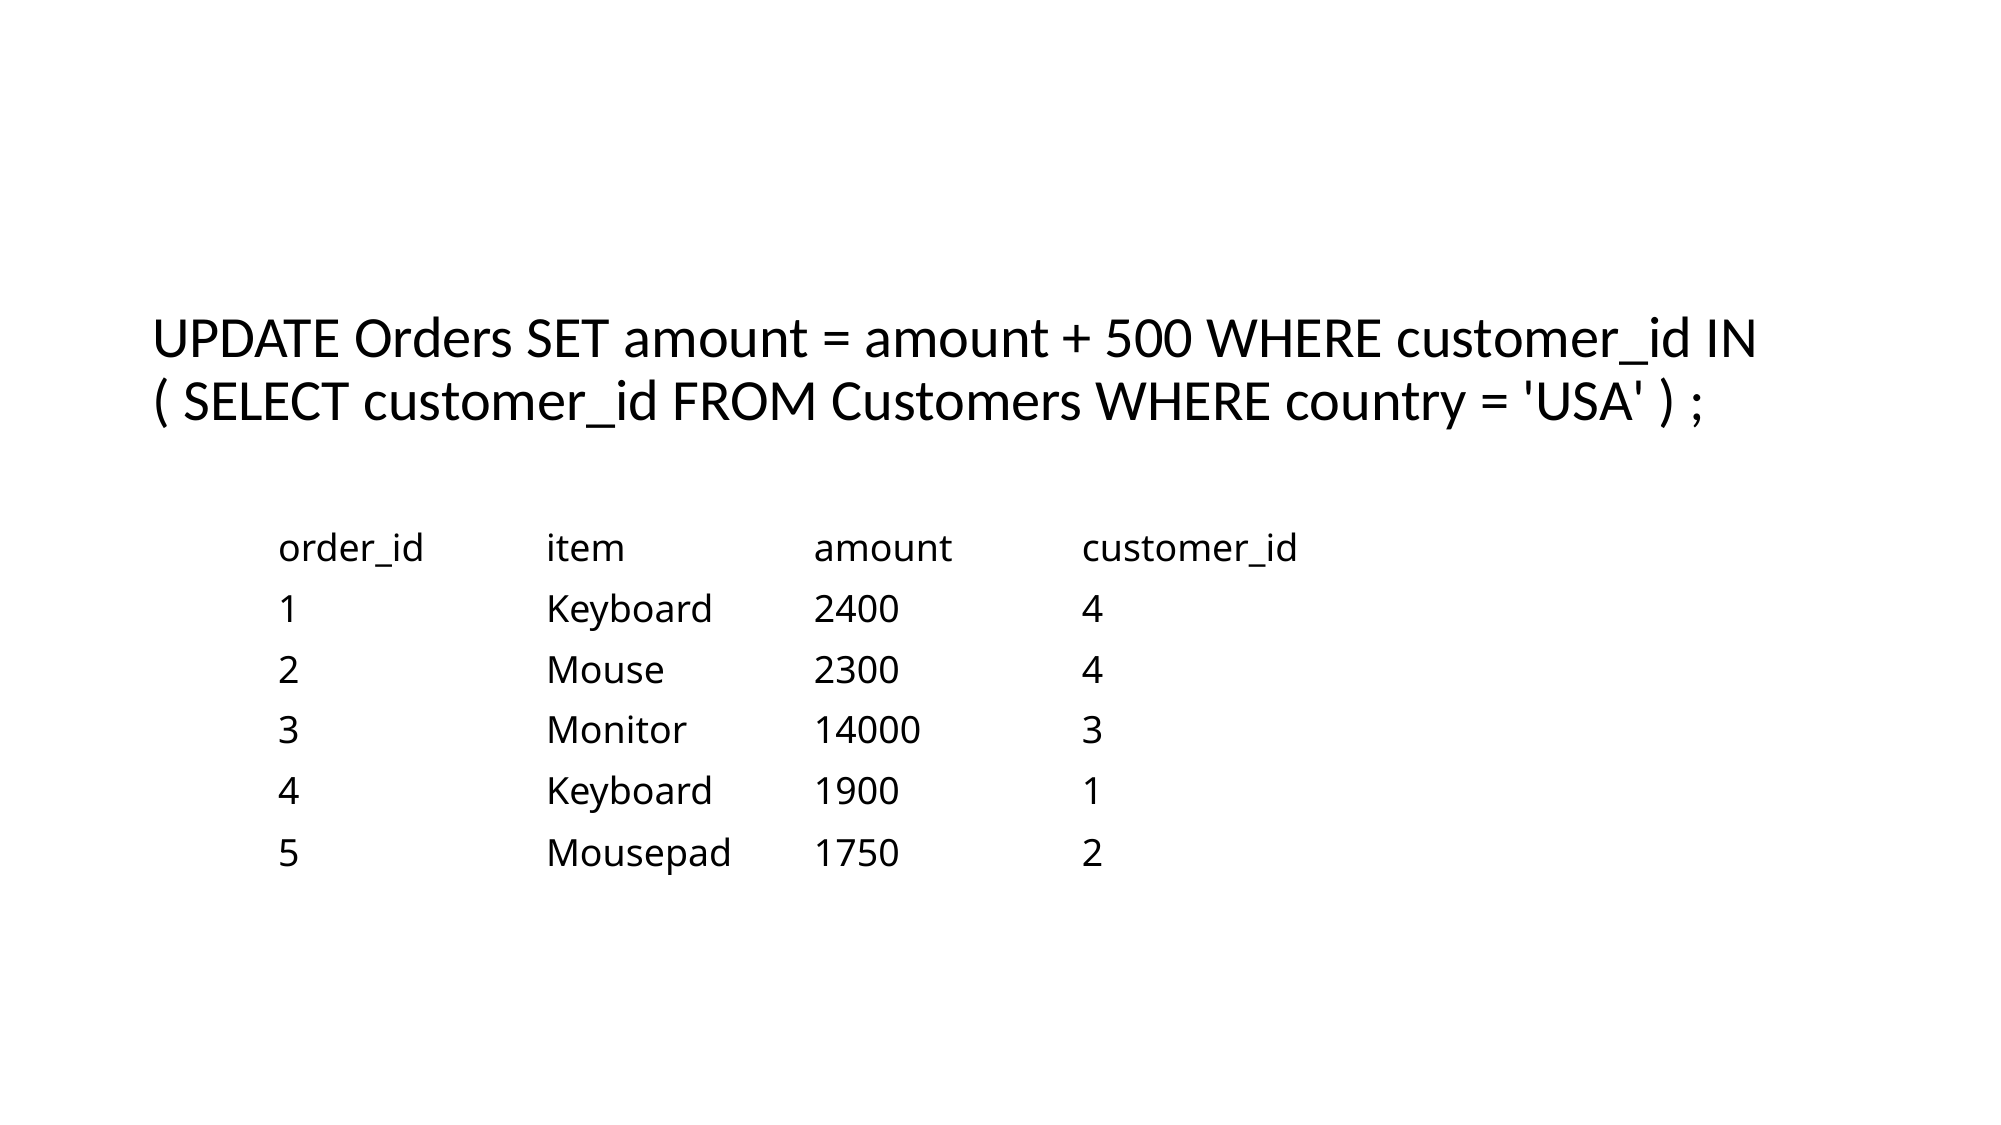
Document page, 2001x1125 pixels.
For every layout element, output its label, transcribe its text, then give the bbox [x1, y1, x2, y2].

table_cell 2 [256, 638, 524, 699]
table_header item [524, 516, 791, 577]
table_cell 2400 [791, 577, 1059, 638]
table_cell 3 [256, 699, 524, 760]
table_cell 4 [256, 760, 524, 821]
table_cell Keyboard [524, 760, 791, 821]
table_cell 4 [1059, 577, 1327, 638]
table_cell 1750 [791, 821, 1059, 882]
table_cell Mouse [524, 638, 791, 699]
table_cell 2 [1059, 821, 1327, 882]
table_cell 1 [256, 577, 524, 638]
table_cell Mousepad [524, 821, 791, 882]
table_cell 1900 [791, 760, 1059, 821]
table_cell 2300 [791, 638, 1059, 699]
table_header amount [791, 516, 1059, 577]
table_cell 3 [1059, 699, 1327, 760]
table_header order_id [256, 516, 524, 577]
table_cell Keyboard [524, 577, 791, 638]
table_cell 1 [1059, 760, 1327, 821]
table_cell 4 [1059, 638, 1327, 699]
table_header customer_id [1059, 516, 1327, 577]
table_cell 14000 [791, 699, 1059, 760]
table_cell Monitor [524, 699, 791, 760]
table_cell 5 [256, 821, 524, 882]
list UPDATE Orders SET amount = amount + 500 WHERE customer_id IN ( SELECT customer_id FROM Customers WHERE country = 'USA' ) ; [137, 299, 1863, 1014]
